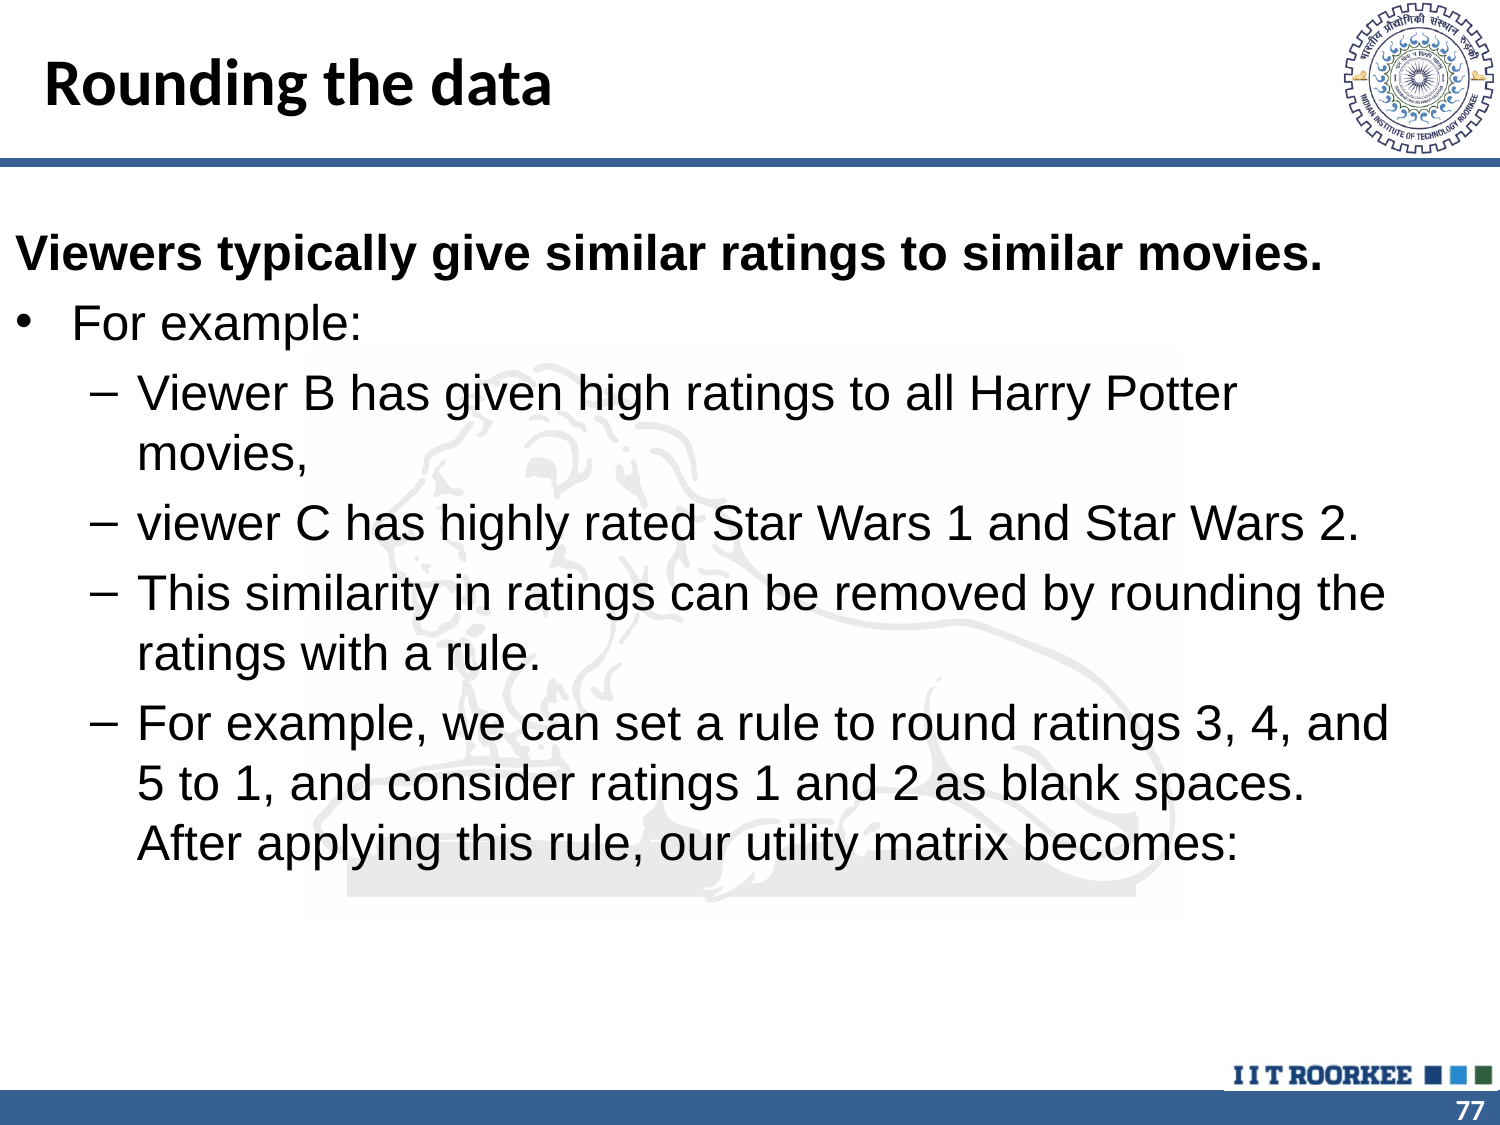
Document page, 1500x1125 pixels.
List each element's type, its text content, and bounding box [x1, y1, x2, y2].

picture [1224, 1057, 1498, 1091]
picture [1339, 0, 1500, 158]
title Rounding the data [29, 33, 1185, 125]
list Viewers typically give similar ratings to similar movies. For example: Viewer B has given high ratings to all Harry Potter movies, viewer C has highly rated Star Wars 1 and Star Wars 2. This similarity in ratings can be removed by rounding the ratings with a rule. For example, we can set a rule to round ratings 3, 4, and 5 to 1, and consider ratings 1 and 2 as blank spaces. After applying this rule, our utility matrix becomes: [0, 213, 1439, 959]
